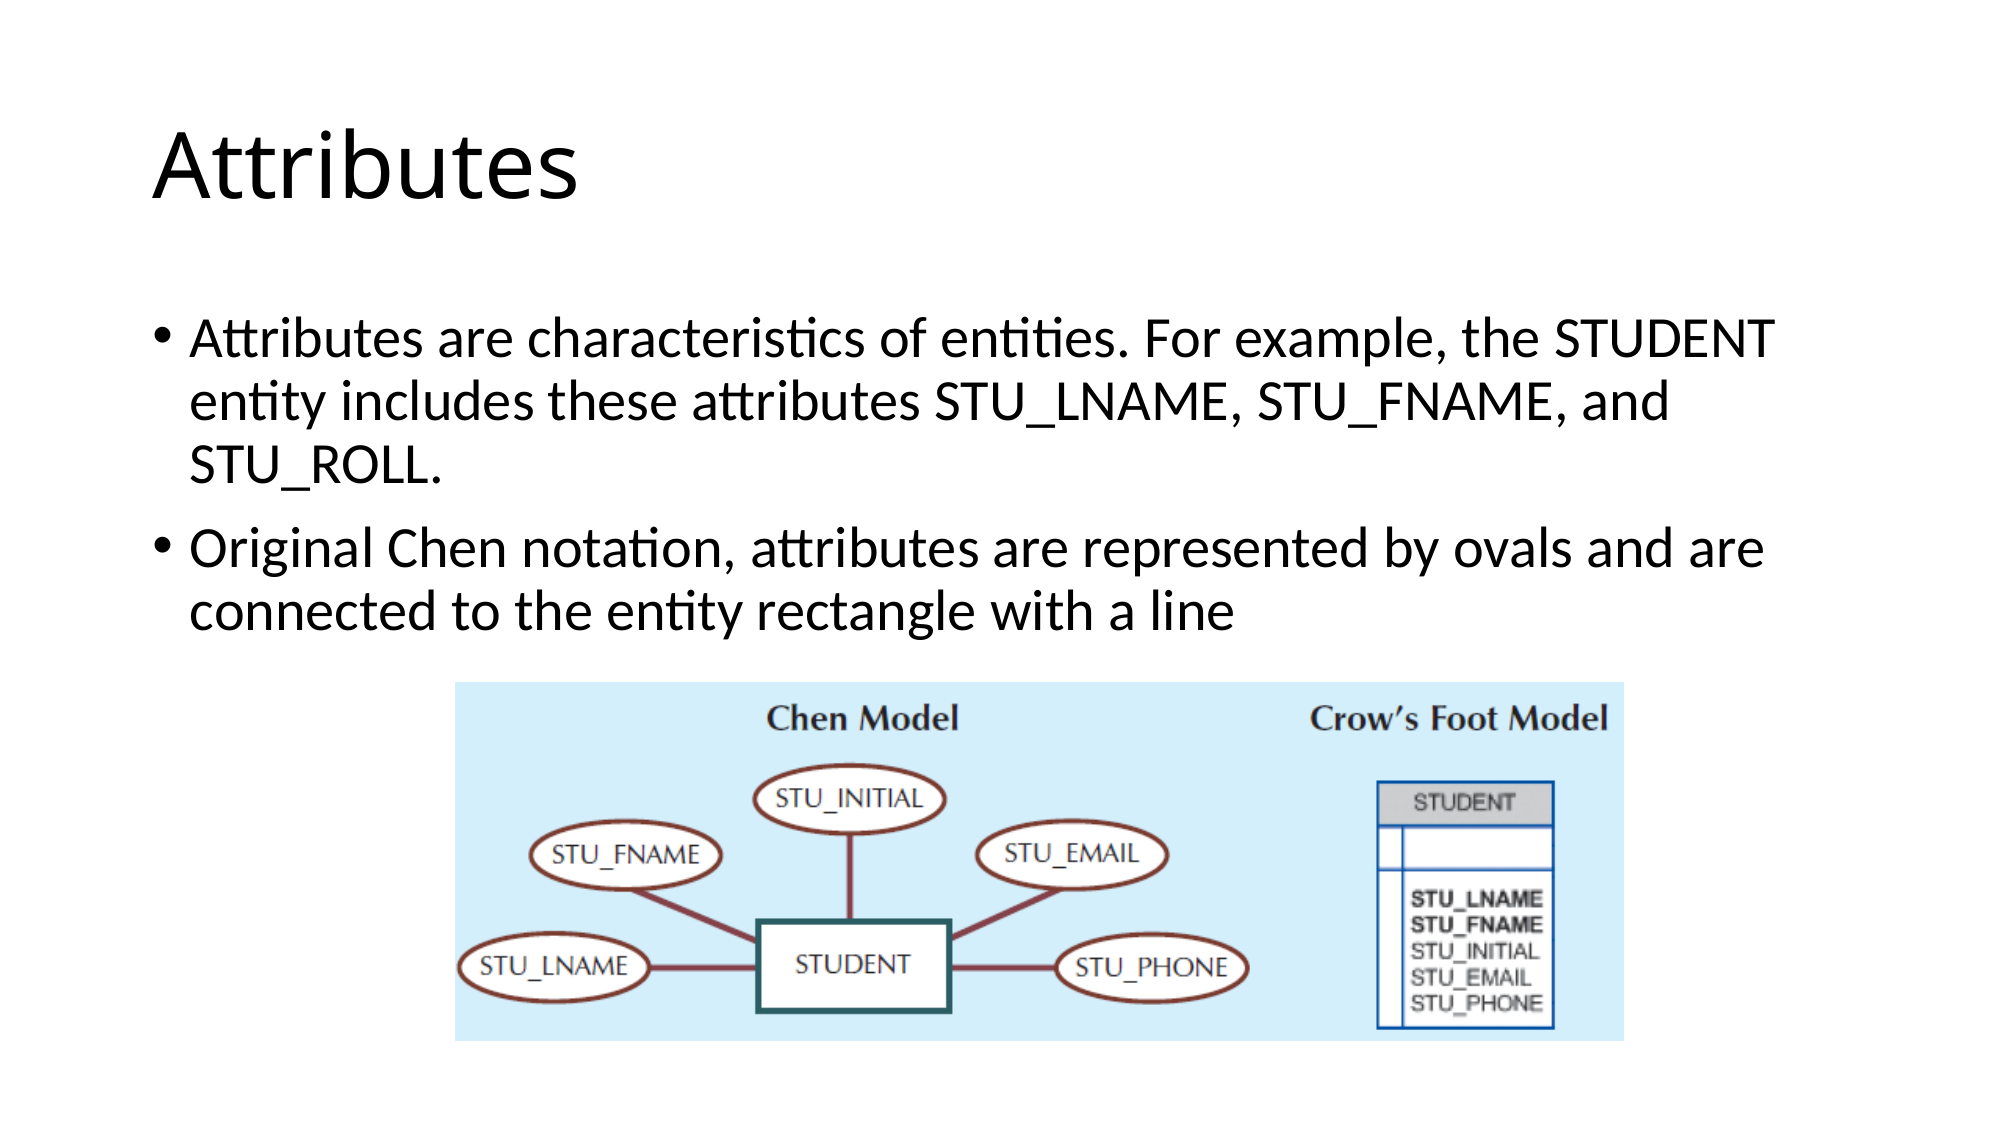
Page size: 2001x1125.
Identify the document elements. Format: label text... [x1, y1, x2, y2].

list Attributes are characteristics of entities. For example, the STUDENT entity includes these attributes STU_LNAME, STU_FNAME, and STU_ROLL. Original Chen notation, attributes are represented by ovals and are connected to the entity rectangle with a line [137, 299, 1863, 1014]
title Attributes [137, 59, 1863, 278]
picture [455, 682, 1624, 1041]
